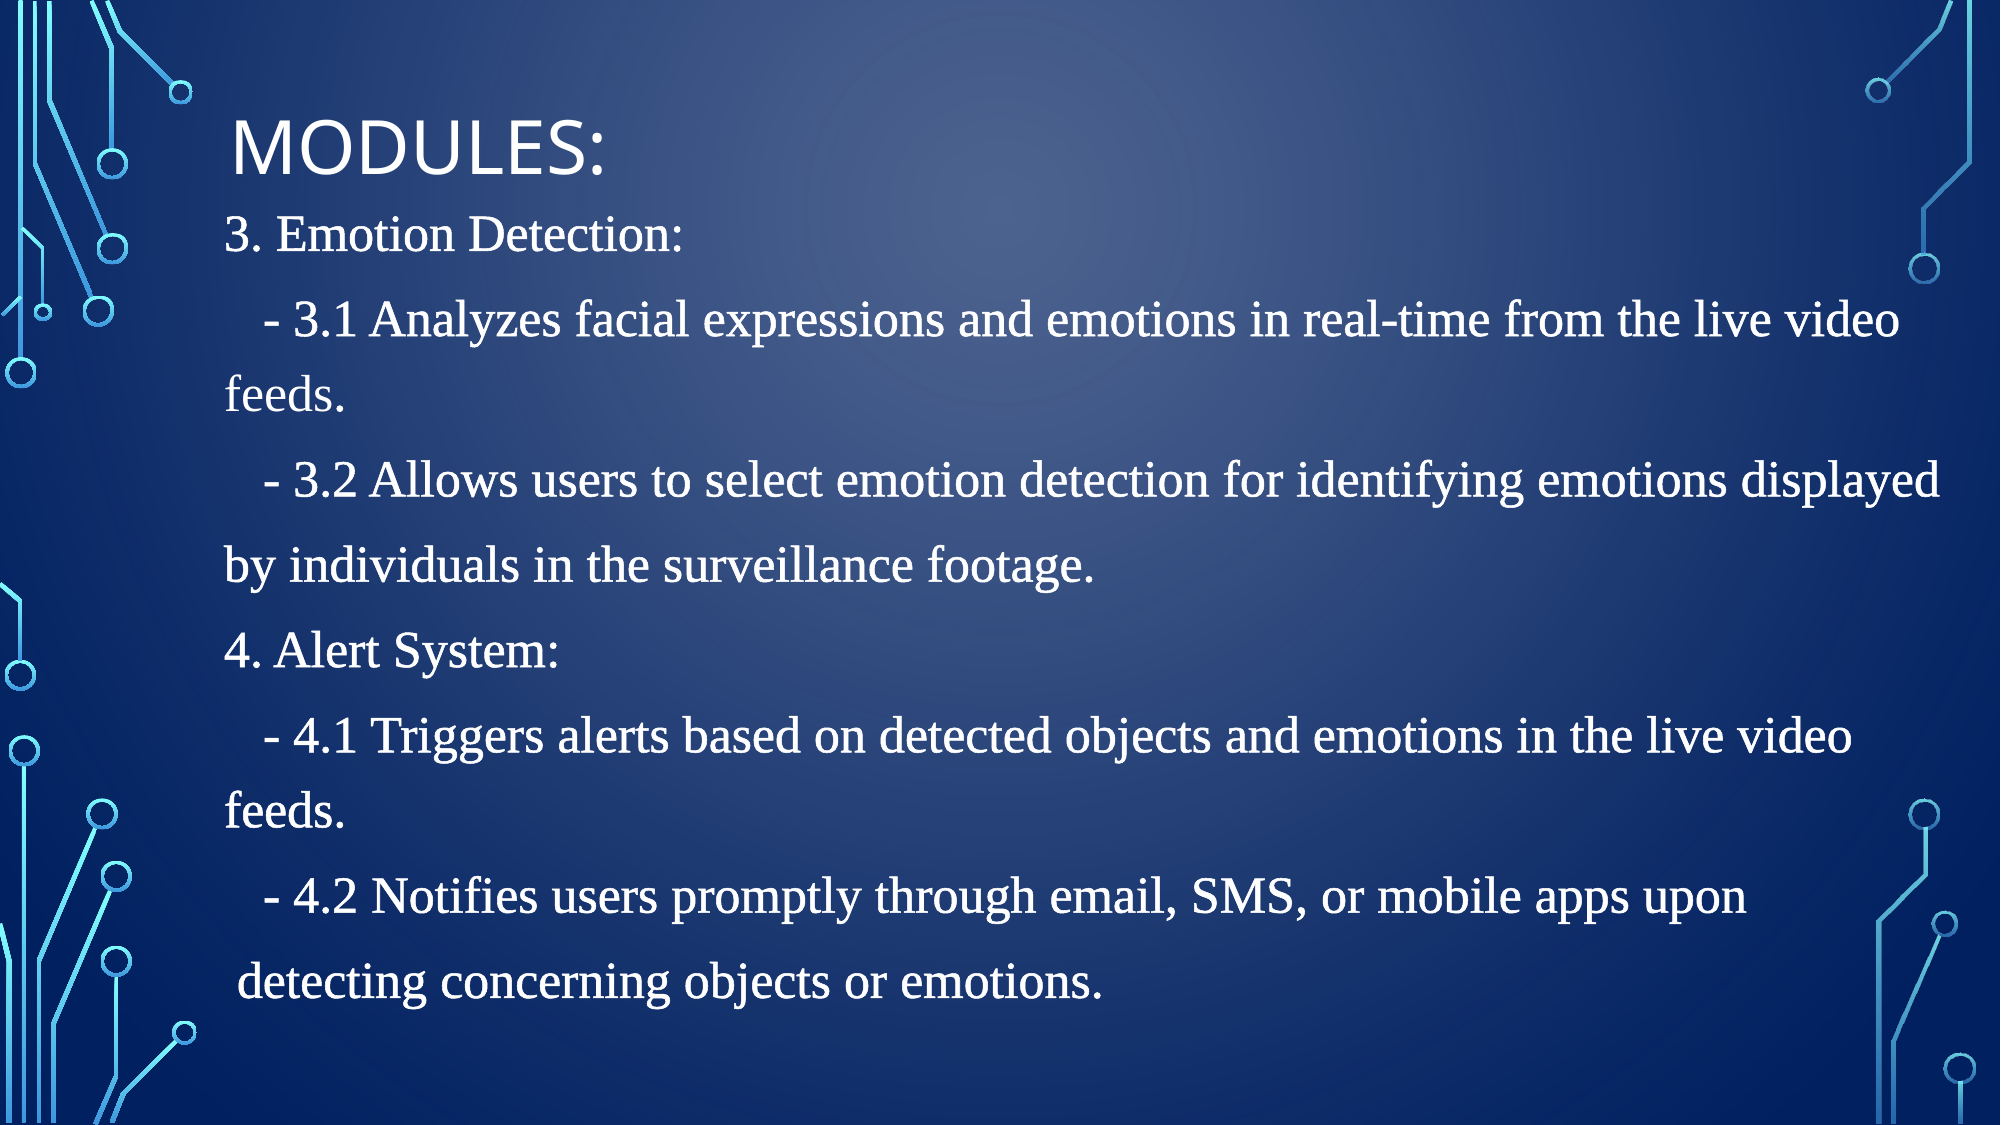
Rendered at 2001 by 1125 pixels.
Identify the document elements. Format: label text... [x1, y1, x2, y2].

title MODULES: [214, 29, 1840, 178]
list 3. Emotion Detection: - 3.1 Analyzes facial expressions and emotions in real-time from the live video feeds. - 3.2 Allows users to select emotion detection for identifying emotions displayed by individuals in the surveillance footage. 4. Alert System: - 4.1 Triggers alerts based on detected objects and emotions in the live video feeds. - 4.2 Notifies users promptly through email, SMS, or mobile apps upon detecting concerning objects or emotions. [133, 178, 1974, 760]
